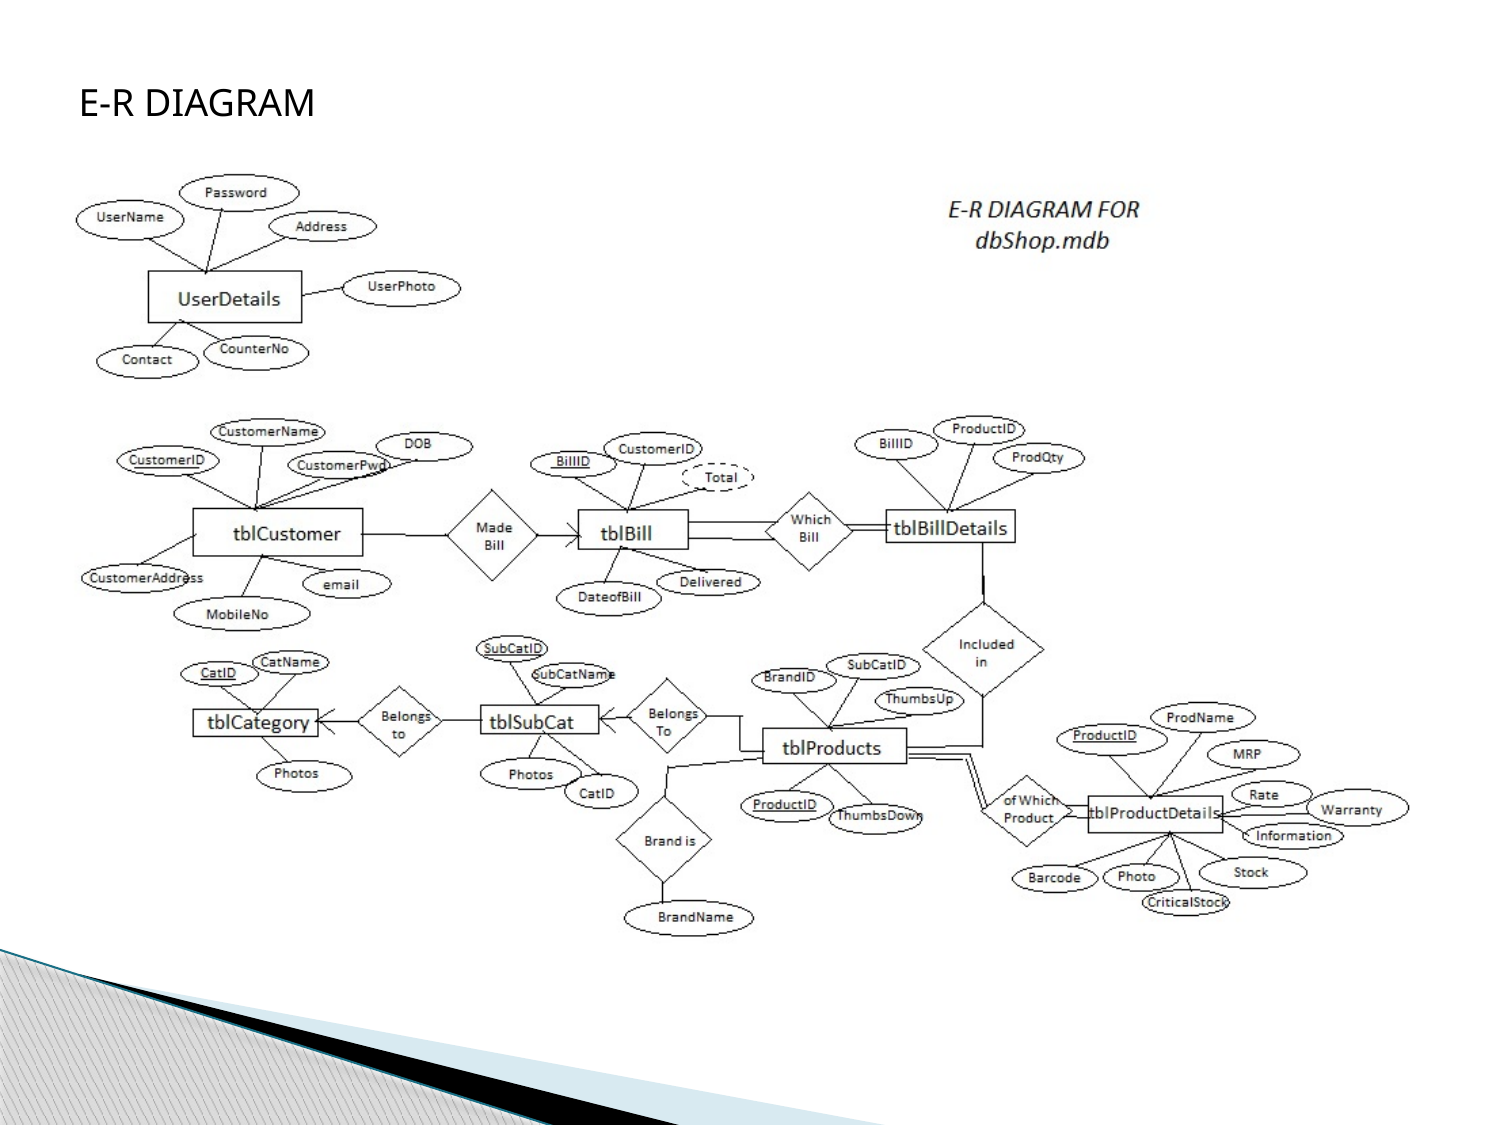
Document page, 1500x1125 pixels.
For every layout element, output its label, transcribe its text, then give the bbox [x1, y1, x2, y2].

picture [52, 162, 1465, 954]
text_box E-R DIAGRAM [63, 71, 332, 132]
